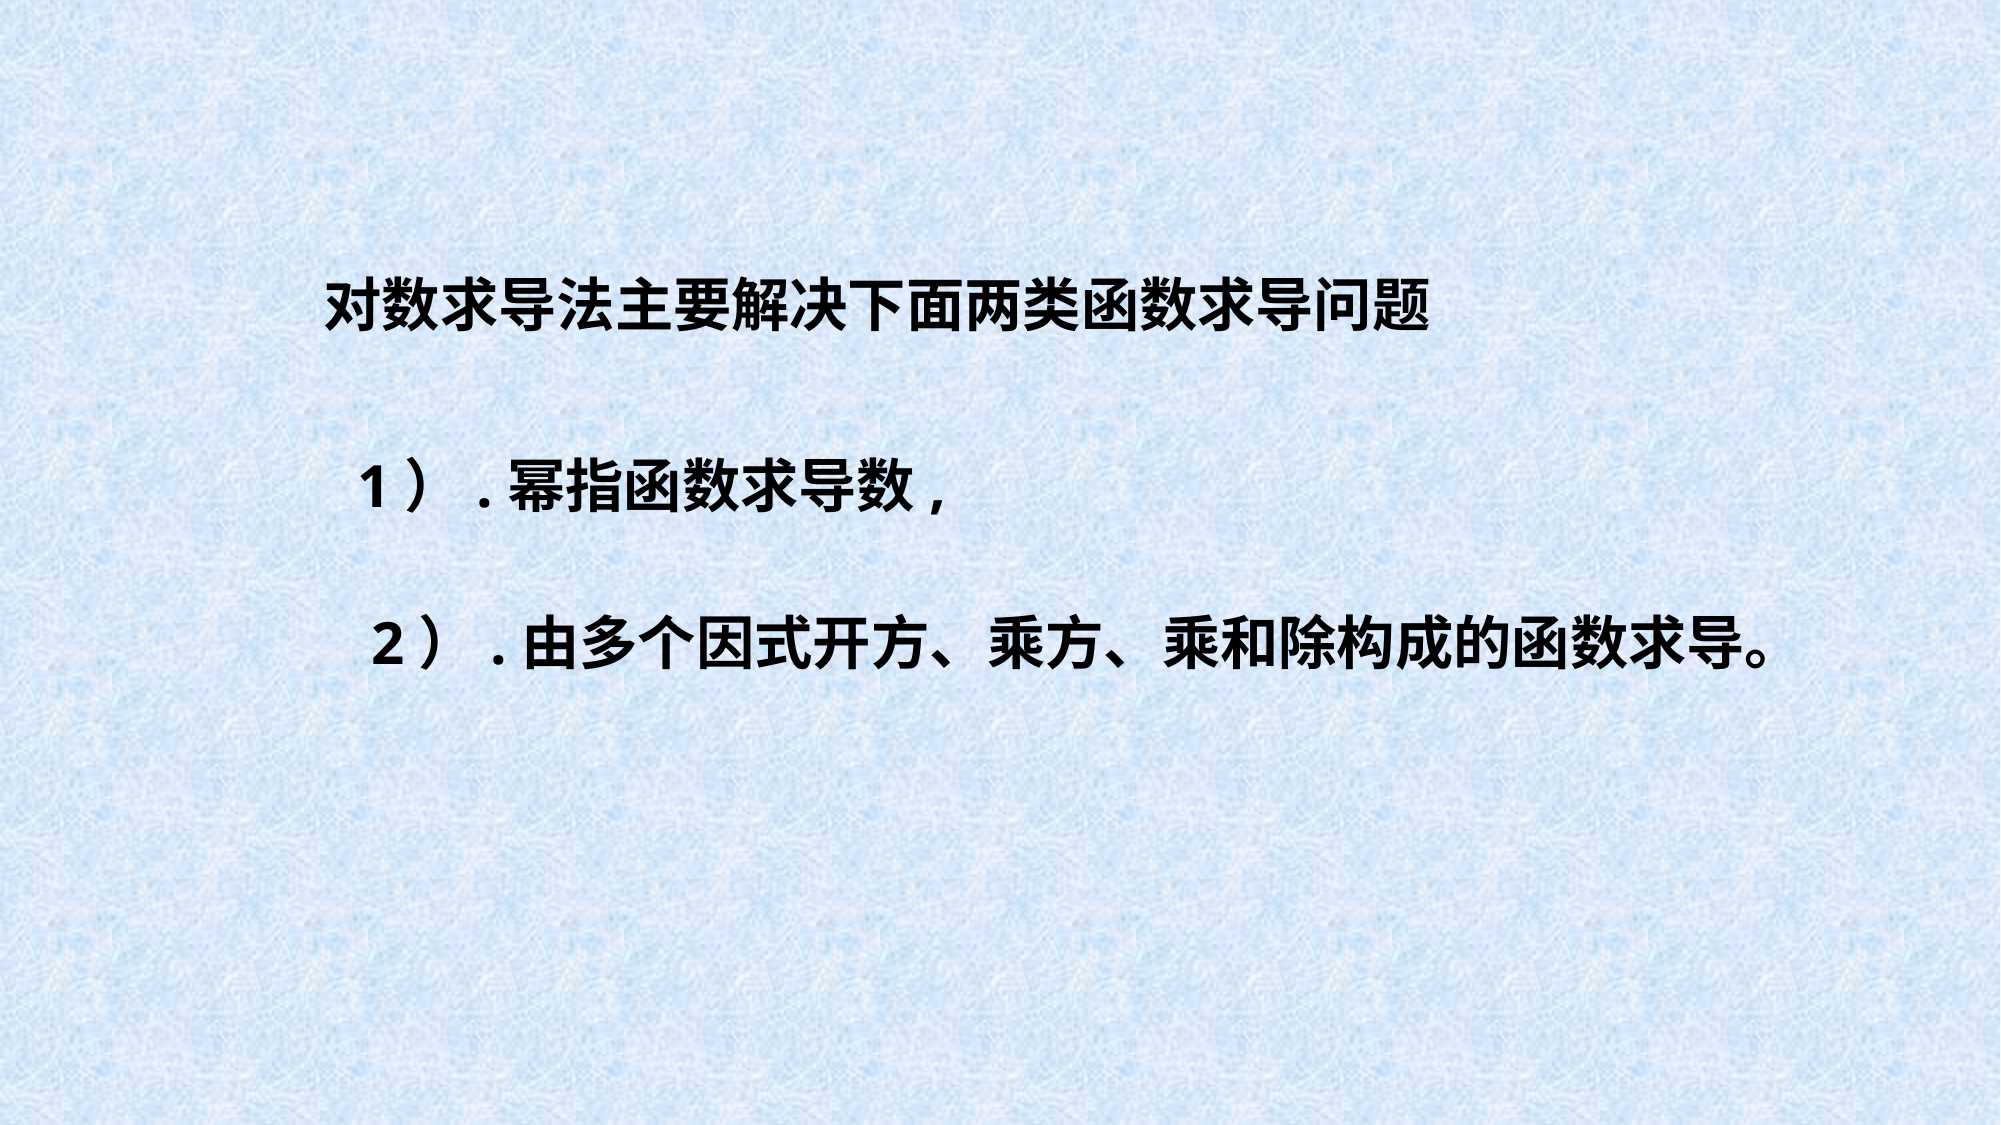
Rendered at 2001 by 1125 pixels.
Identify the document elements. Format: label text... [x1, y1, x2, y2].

text_box 1）.幂指函数求导数, [342, 441, 961, 527]
text_box 对数求导法主要解决下面两类函数求导问题 [308, 260, 1484, 346]
text_box 2）.由多个因式开方、乘方、乘和除构成的函数求导。 [356, 598, 1820, 684]
picture [0, 0, 2001, 1125]
